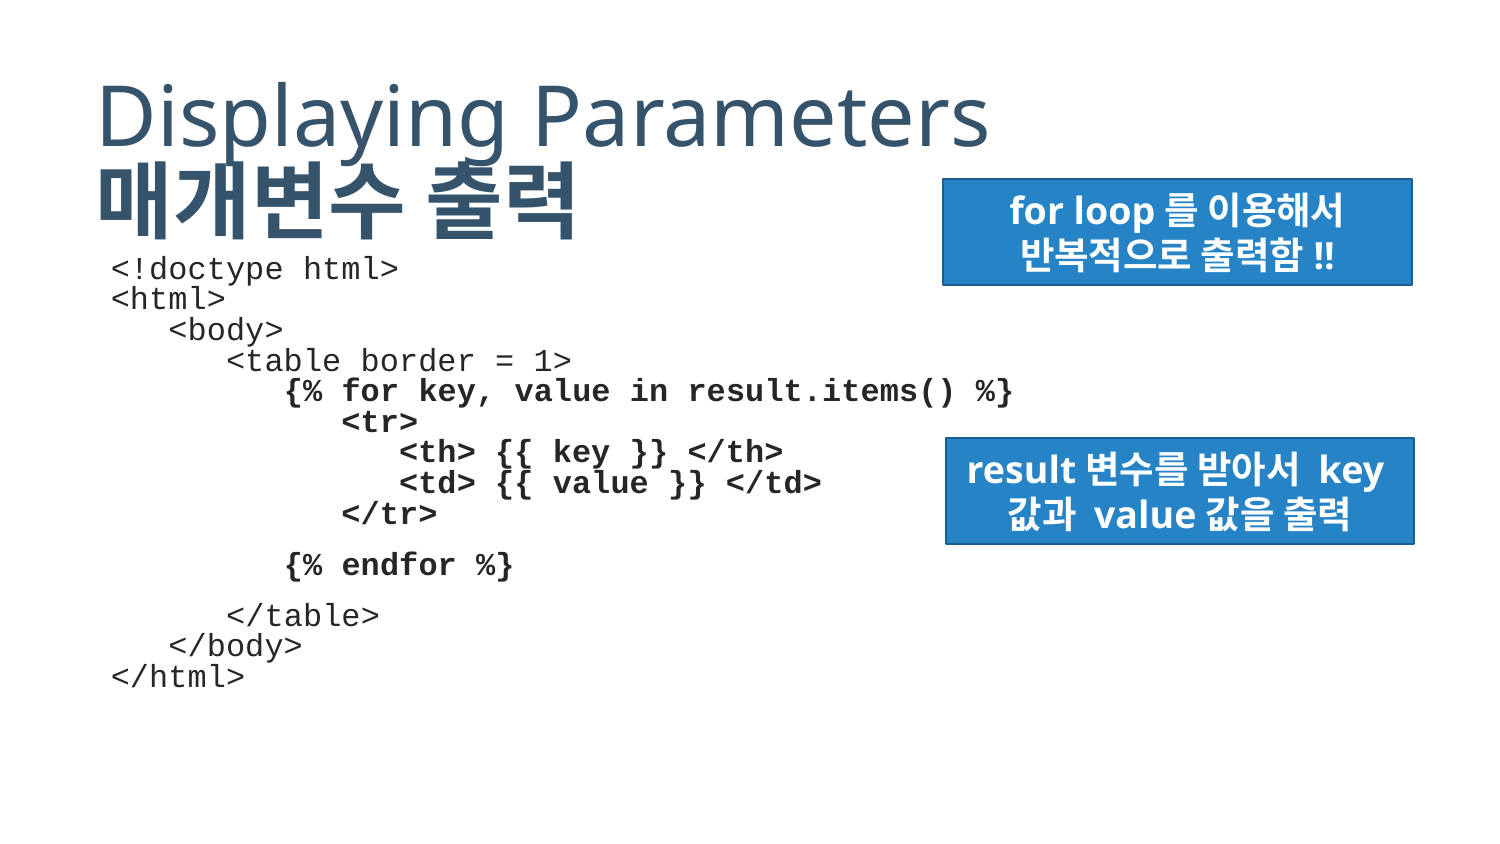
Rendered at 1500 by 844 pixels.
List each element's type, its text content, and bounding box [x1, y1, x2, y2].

text_box result변수를 받아서 key값과 value값을 출력 [945, 438, 1415, 545]
list <!doctype html> <html> <body> <table border = 1> {% for key, value in result.items() %} <tr> <th> {{ key }} </th> <td> {{ value }} </td> </tr> {% endfor %} </table> </body> </html> [83, 247, 1407, 711]
title Displaying Parameters 매개변수 출력 [80, 61, 1407, 266]
text_box for loop를 이용해서 반복적으로 출력함!! [943, 179, 1412, 286]
